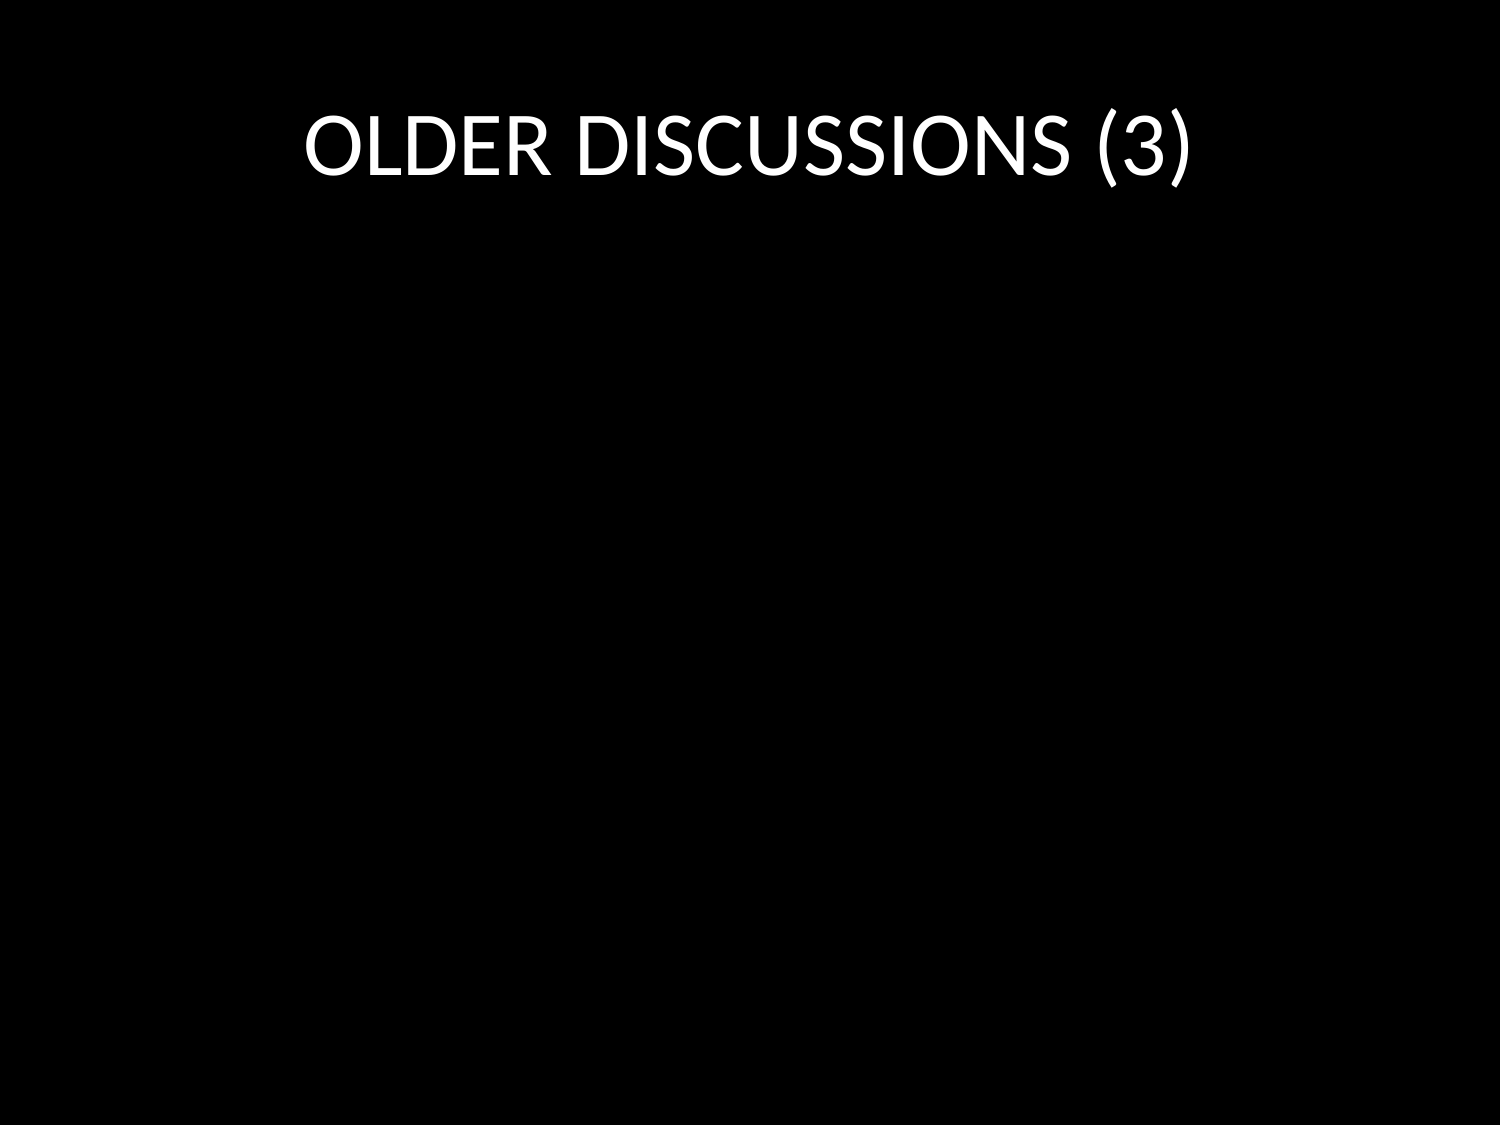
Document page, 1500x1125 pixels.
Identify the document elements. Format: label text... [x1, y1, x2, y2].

title OLDER DISCUSSIONS (3) [75, 45, 1425, 233]
